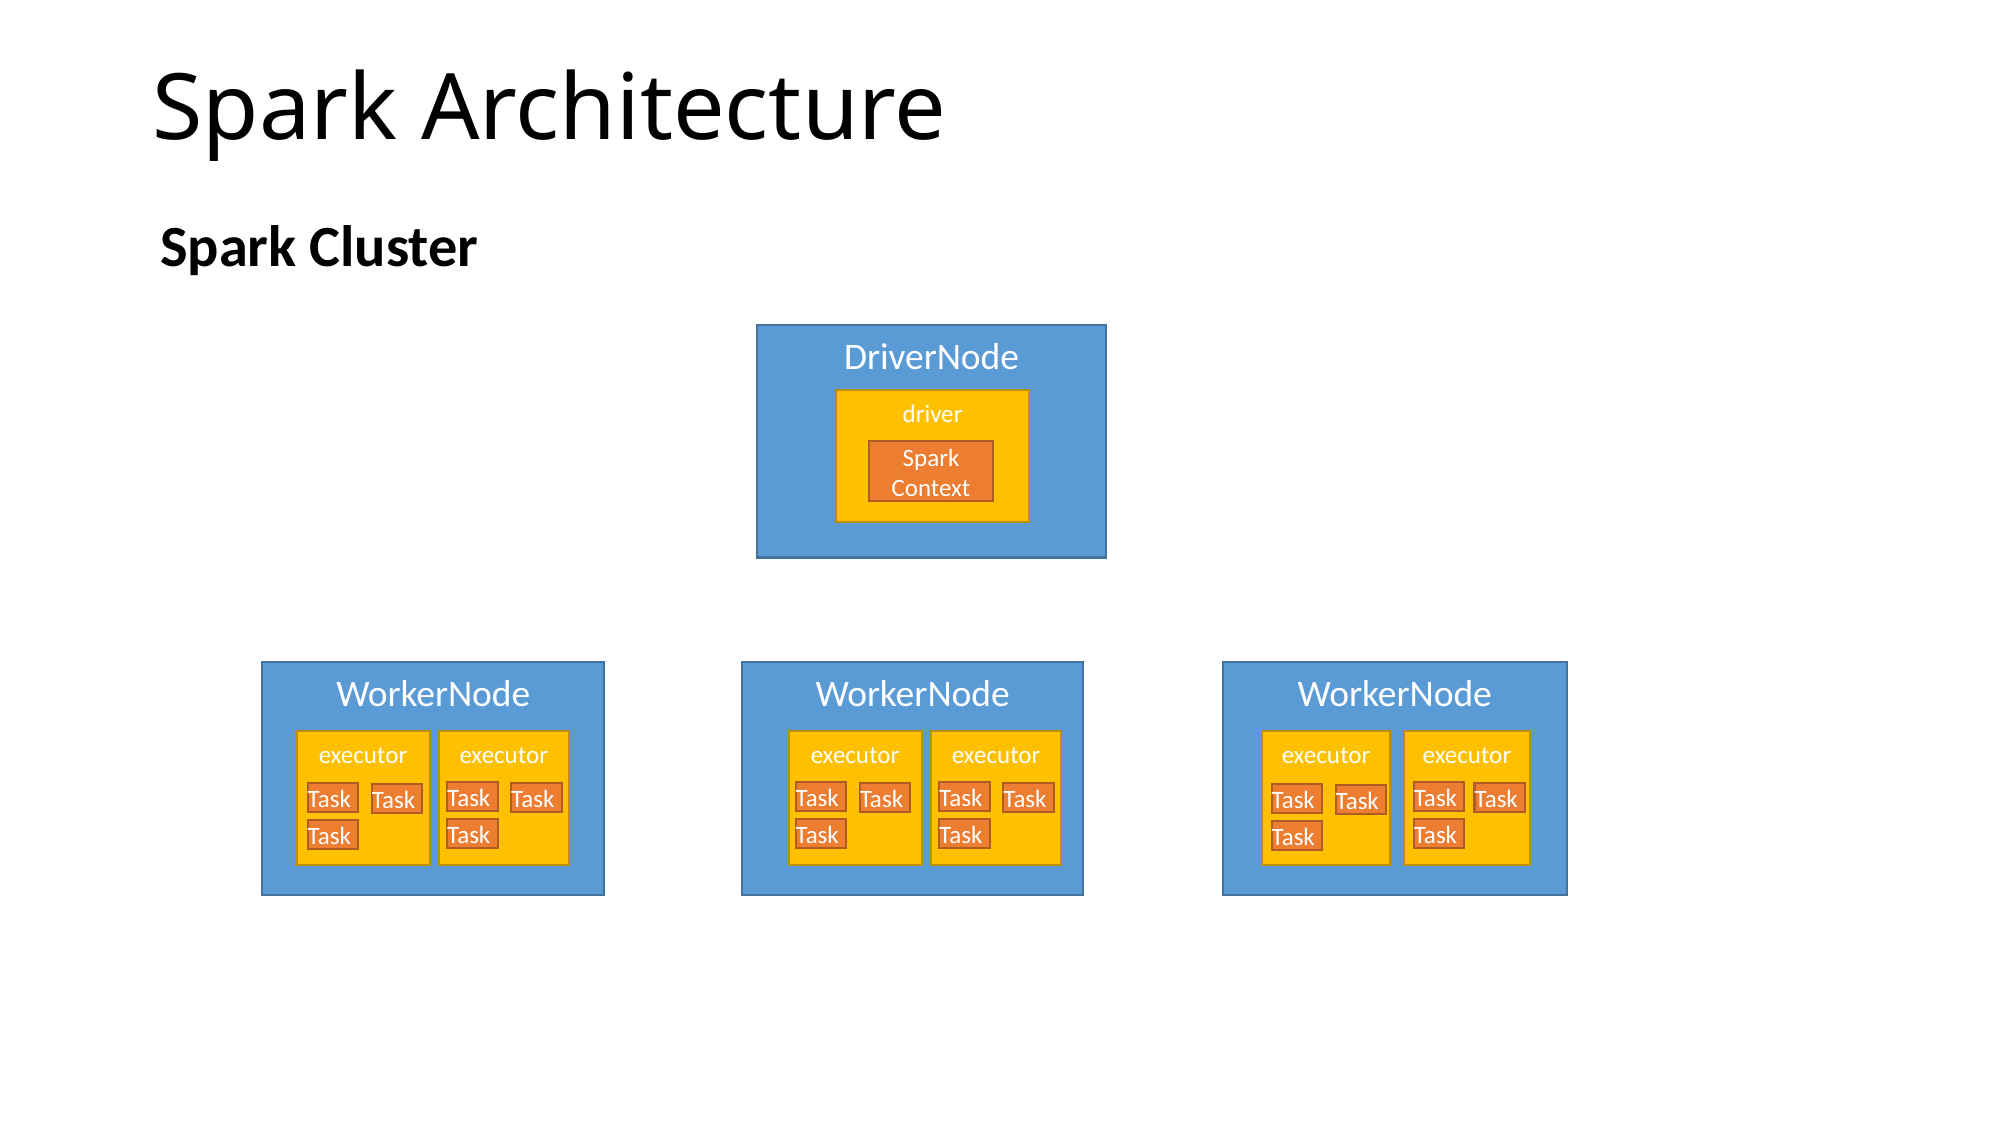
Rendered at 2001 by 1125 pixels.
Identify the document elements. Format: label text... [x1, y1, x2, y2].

text_box Task [859, 782, 911, 813]
text_box Task [938, 818, 991, 849]
text_box Task [795, 818, 847, 849]
text_box executor [930, 730, 1062, 866]
text_box Task [1271, 820, 1323, 851]
text_box Task [510, 782, 563, 813]
text_box WorkerNode [741, 661, 1084, 896]
text_box executor [1403, 730, 1531, 866]
title Spark Architecture [137, 41, 1863, 178]
text_box Task [307, 819, 359, 850]
text_box Task [1002, 782, 1055, 813]
text_box executor [1261, 730, 1392, 866]
text_box WorkerNode [1222, 661, 1568, 896]
text_box executor [788, 730, 923, 866]
text_box DriverNode [756, 324, 1107, 559]
text_box Task [1473, 782, 1526, 813]
text_box Task [307, 782, 359, 813]
text_box Task [371, 783, 423, 814]
text_box Task [938, 781, 991, 812]
text_box Task [1271, 783, 1323, 814]
text_box Spark Context [868, 440, 994, 502]
text_box executor [295, 730, 431, 866]
text_box executor [438, 730, 570, 866]
text_box Task [1413, 781, 1465, 812]
text_box driver [835, 389, 1030, 523]
text_box Task [446, 818, 499, 849]
text_box Task [795, 781, 847, 812]
text_box Task [1335, 784, 1387, 815]
text_box Task [1413, 818, 1465, 849]
text_box Task [446, 781, 499, 812]
text_box WorkerNode [261, 661, 605, 896]
list Spark Cluster [137, 208, 1919, 1014]
